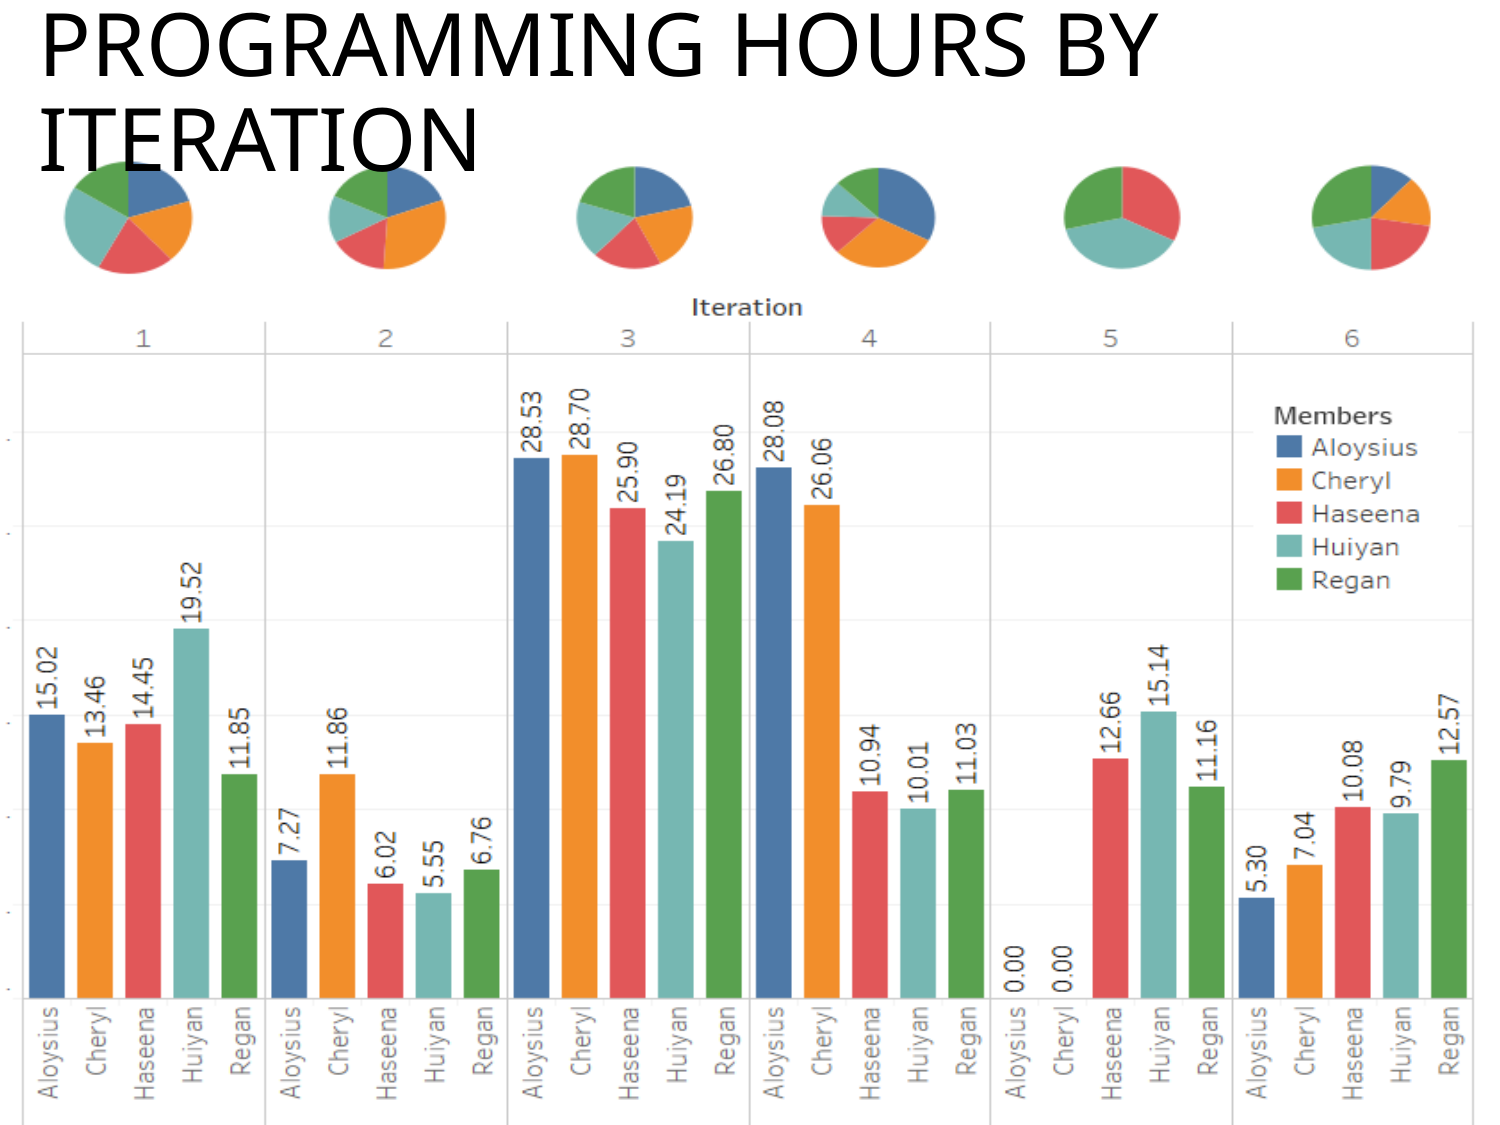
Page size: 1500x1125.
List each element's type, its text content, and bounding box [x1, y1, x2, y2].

picture [2, 289, 1500, 1124]
title Programming Hours by iteration [23, 0, 1299, 26]
picture [1, 27, 1459, 288]
